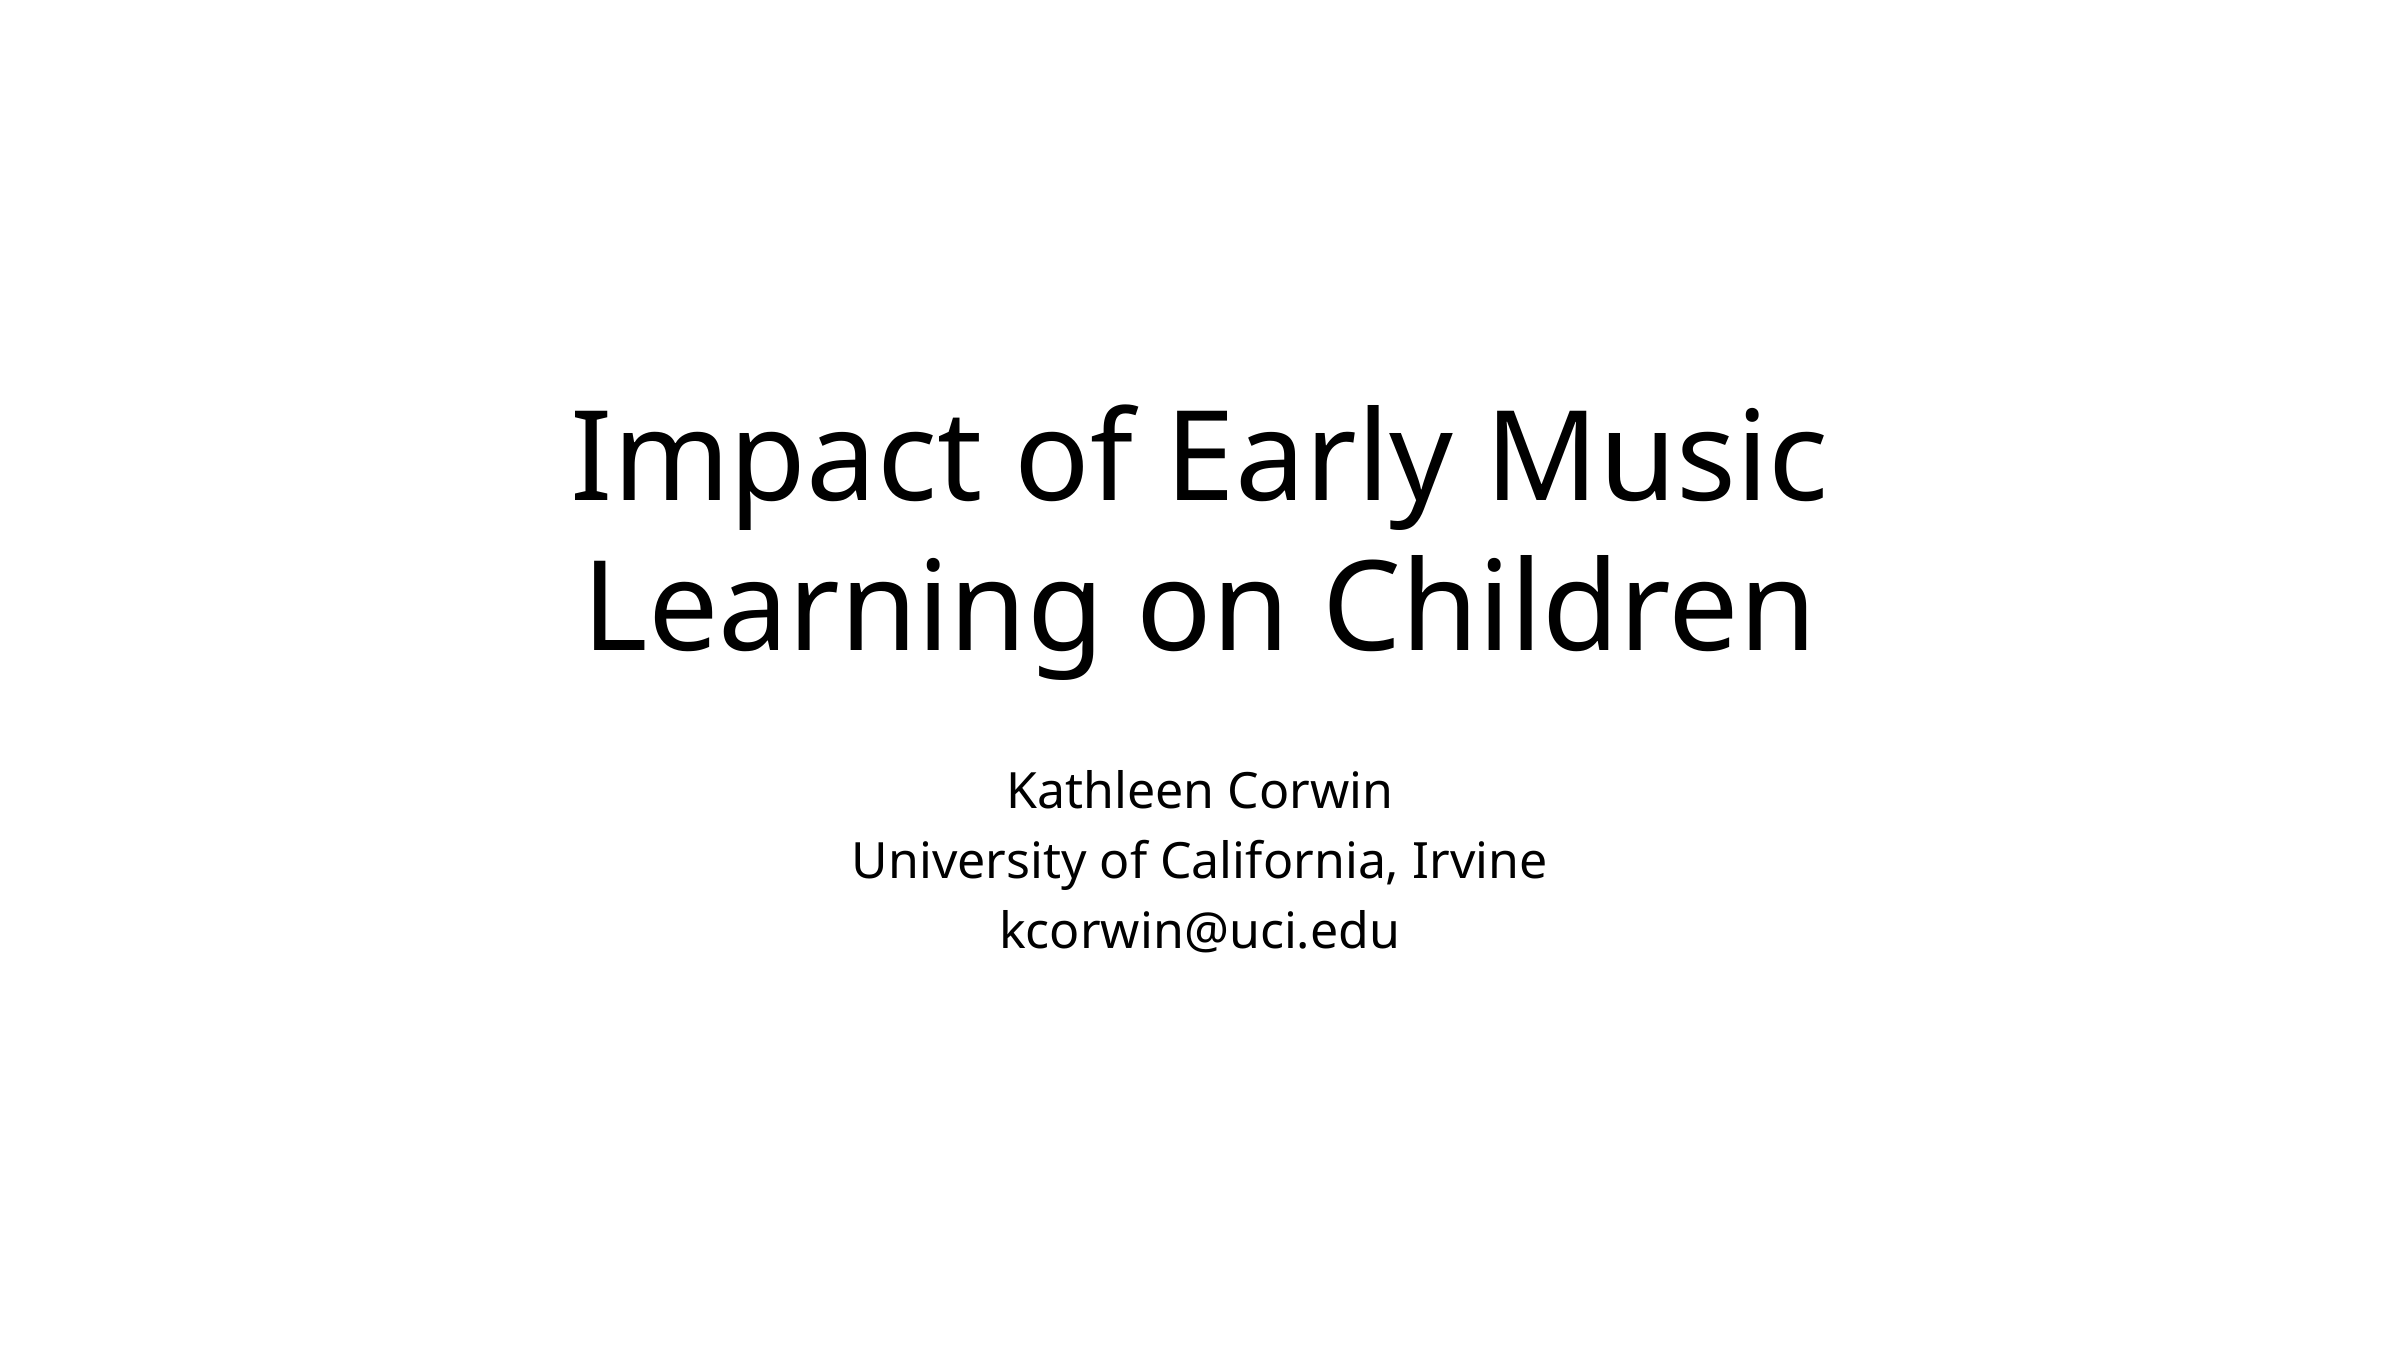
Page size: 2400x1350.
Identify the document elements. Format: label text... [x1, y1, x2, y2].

subtitle Kathleen Corwin University of California, Irvine kcorwin@uci.edu [450, 750, 1950, 1023]
title Impact of Early Music Learning on Children [450, 329, 1950, 721]
